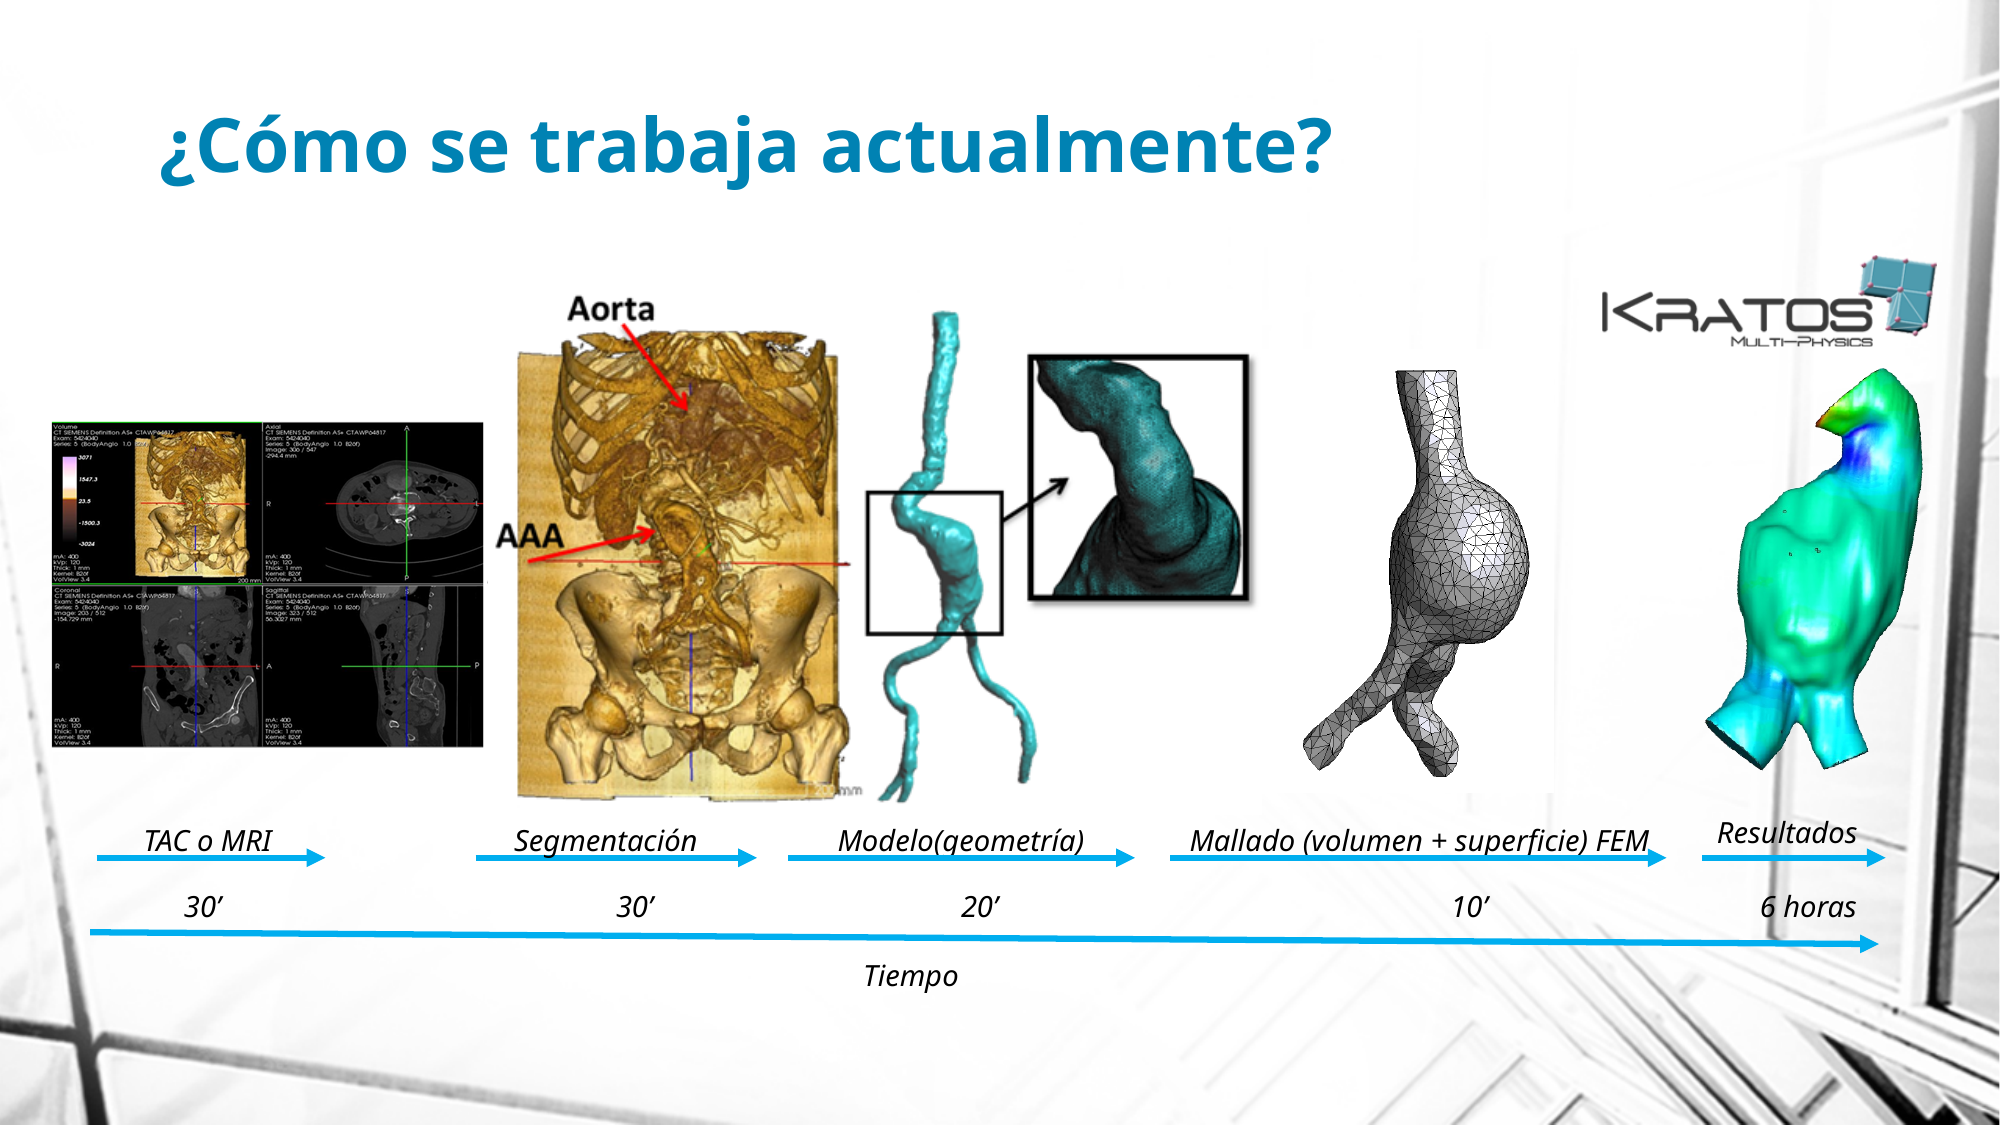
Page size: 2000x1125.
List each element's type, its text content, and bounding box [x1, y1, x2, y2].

text_box Tiempo [788, 950, 1034, 1000]
text_box Segmentación [499, 815, 728, 857]
text_box Segmentación [499, 858, 728, 865]
text_box TAC o MRI [85, 814, 330, 865]
text_box 10’ [1346, 881, 1592, 932]
picture [0, 0, 2000, 1125]
text_box Mallado (volumen + superficie) FEM [1160, 814, 1679, 865]
text_box 30’ [512, 881, 757, 932]
text_box 6 horas [1686, 881, 1931, 932]
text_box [90, 932, 1879, 944]
text_box 30’ [80, 881, 325, 932]
text_box 20’ [857, 881, 1102, 932]
text_box Resultados [1702, 807, 1931, 857]
text_box Modelo(geometría) [780, 815, 1142, 865]
title ¿Cómo se trabaja actualmente? [144, 19, 1570, 195]
